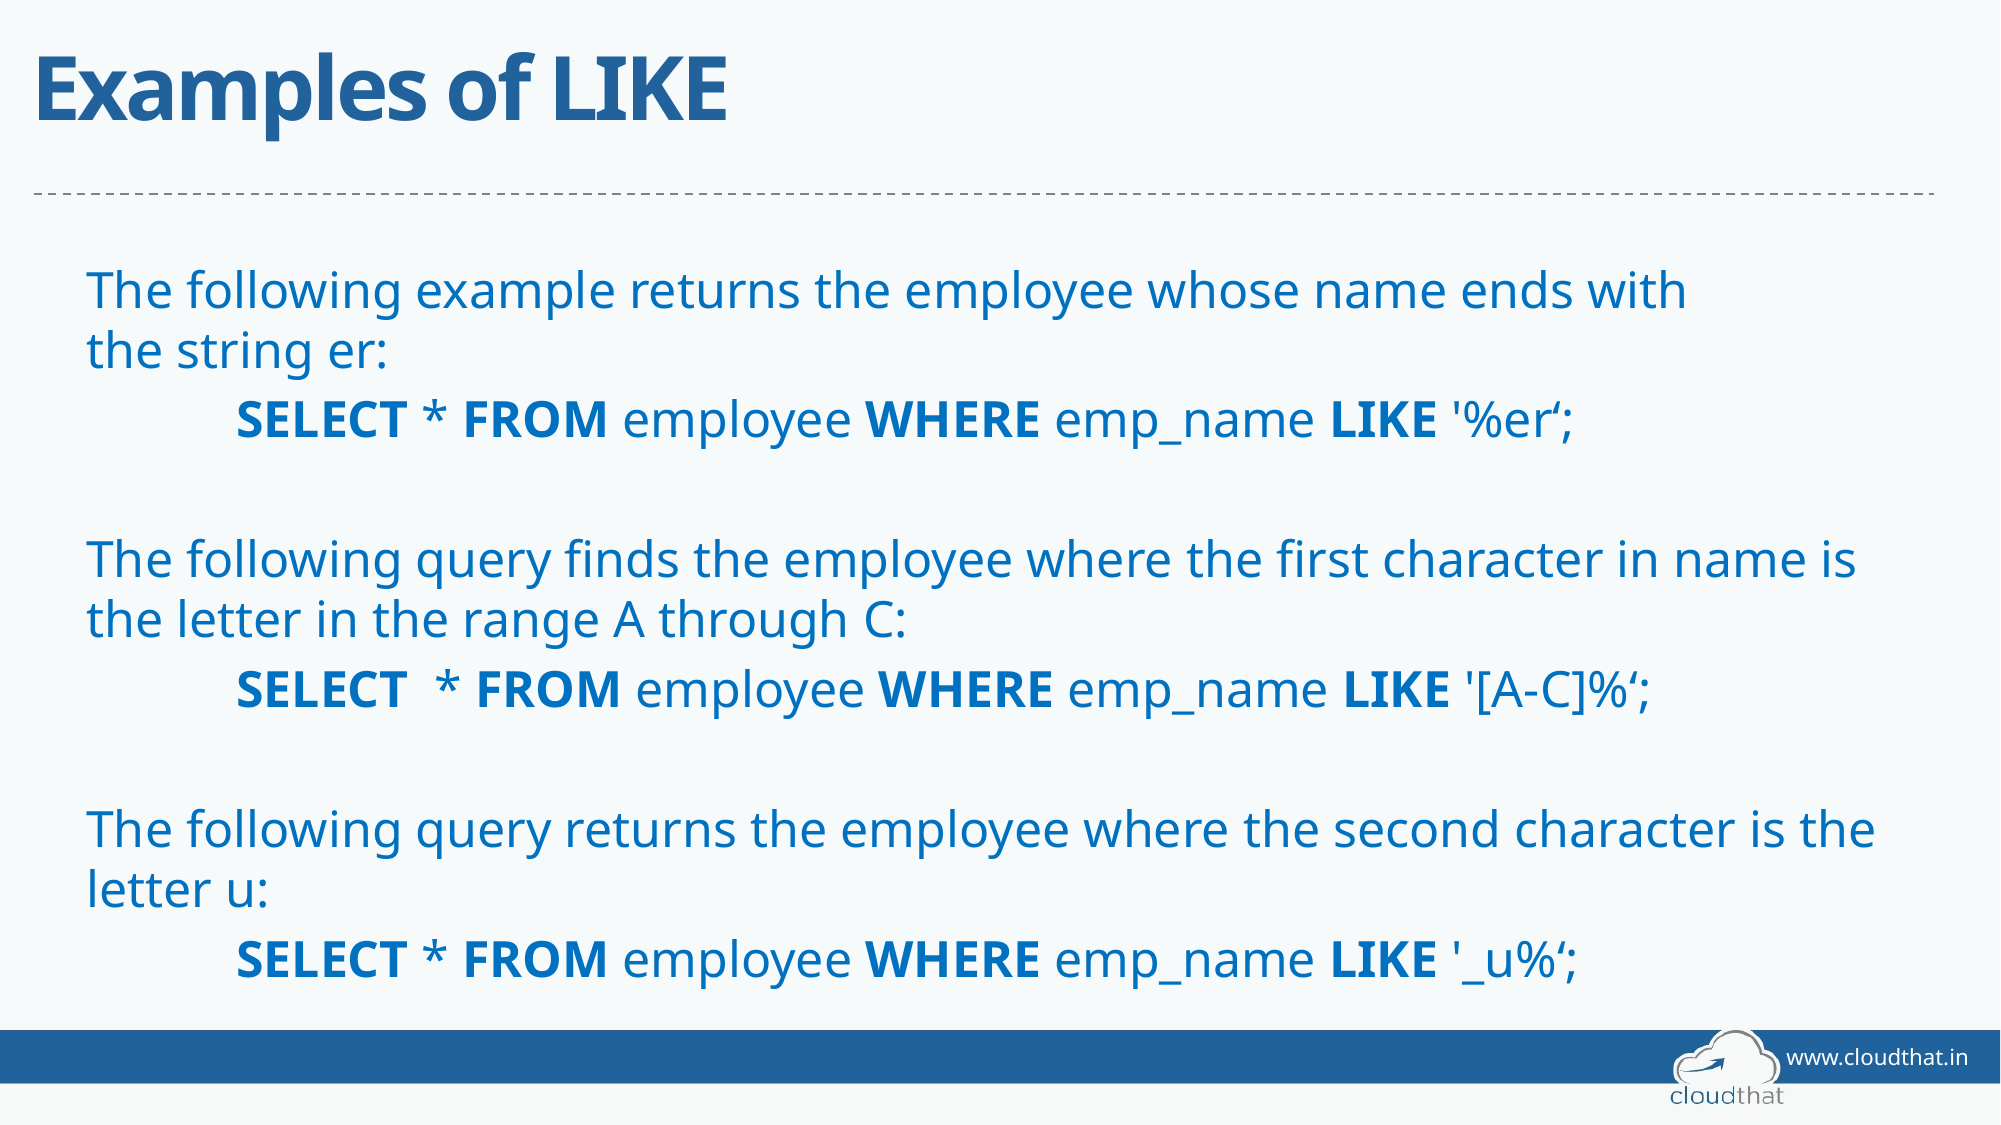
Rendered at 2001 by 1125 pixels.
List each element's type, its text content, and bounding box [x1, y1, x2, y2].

picture [0, 1026, 2001, 1124]
title Examples of LIKE [31, 30, 1935, 139]
list The following example returns the employee whose name ends with the string er: SELECT * FROM employee WHERE emp_name LIKE '%er‘; The following query finds the employee where the first character in name is the letter in the range A through C: SELECT * FROM employee WHERE emp_name LIKE '[A-C]%‘; The following query returns the employee where the second character is the letter u: SELECT * FROM employee WHERE emp_name LIKE '_u%‘; [71, 250, 1935, 1003]
